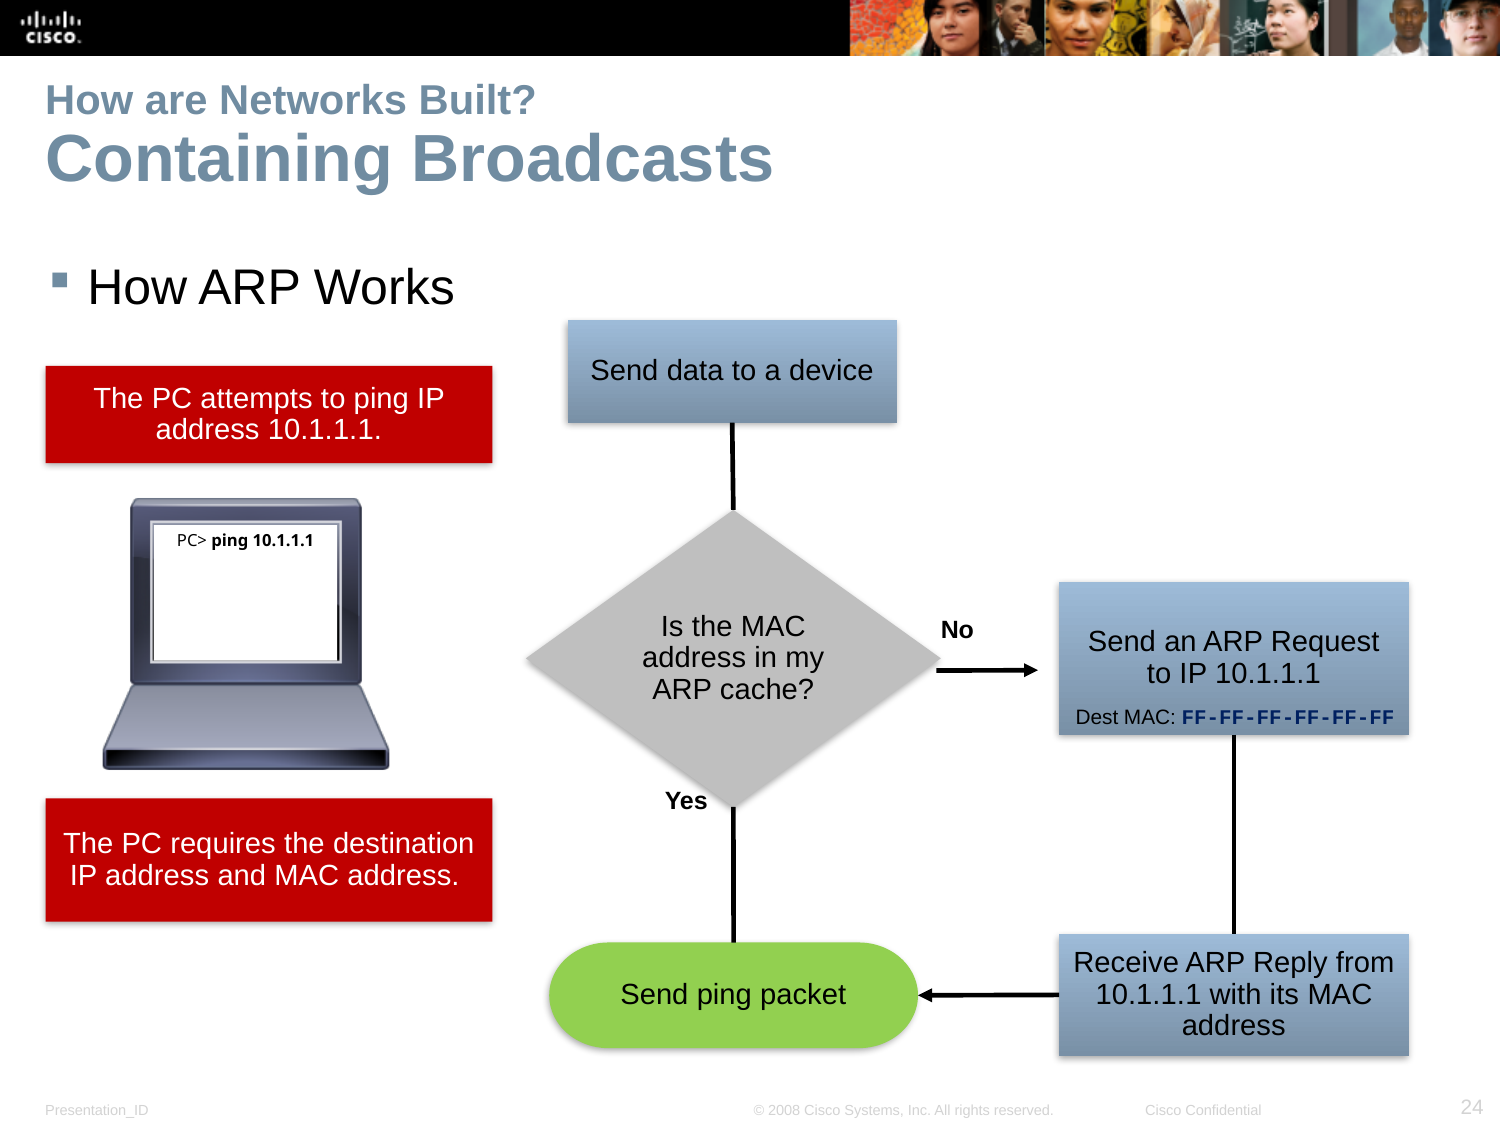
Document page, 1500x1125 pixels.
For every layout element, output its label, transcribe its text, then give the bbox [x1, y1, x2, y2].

text_box No [926, 609, 989, 652]
text_box Receive ARP Reply from 10.1.1.1 with its MAC address [1059, 934, 1409, 1056]
picture [0, 0, 1500, 56]
list How ARP Works [34, 252, 1468, 1061]
title How are Networks Built? Containing Broadcasts [31, 64, 1471, 203]
text_box Yes [649, 780, 723, 823]
text_box Send data to a device [567, 320, 897, 423]
text_box Is the MAC address in my ARP cache? [525, 512, 941, 806]
text_box The PC requires the destination IP address and MAC address. [45, 798, 493, 922]
text_box The PC attempts to ping IP address 10.1.1.1. [45, 365, 493, 464]
text_box Send an ARP Request to IP 10.1.1.1 [1059, 581, 1409, 696]
text_box Dest MAC: FF-FF-FF-FF-FF-FF [1057, 696, 1413, 762]
picture [85, 473, 406, 794]
text_box Send ping packet [549, 942, 918, 1049]
